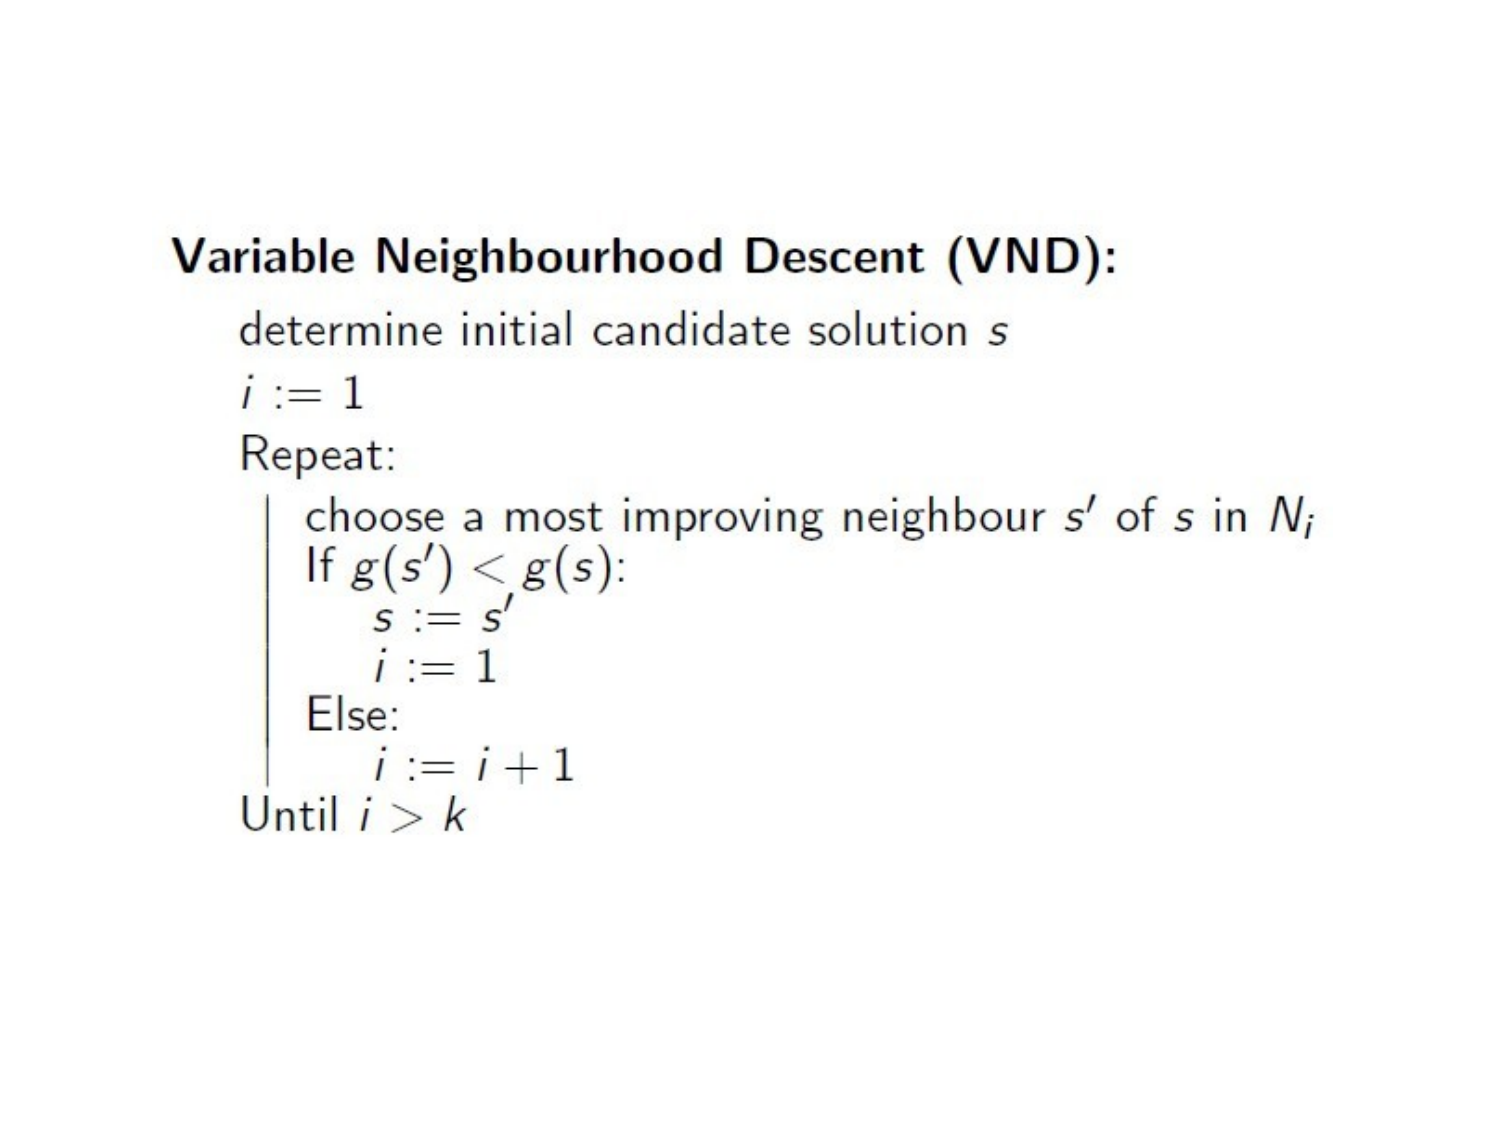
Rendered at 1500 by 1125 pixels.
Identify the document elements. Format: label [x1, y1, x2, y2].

list [152, 210, 1333, 861]
